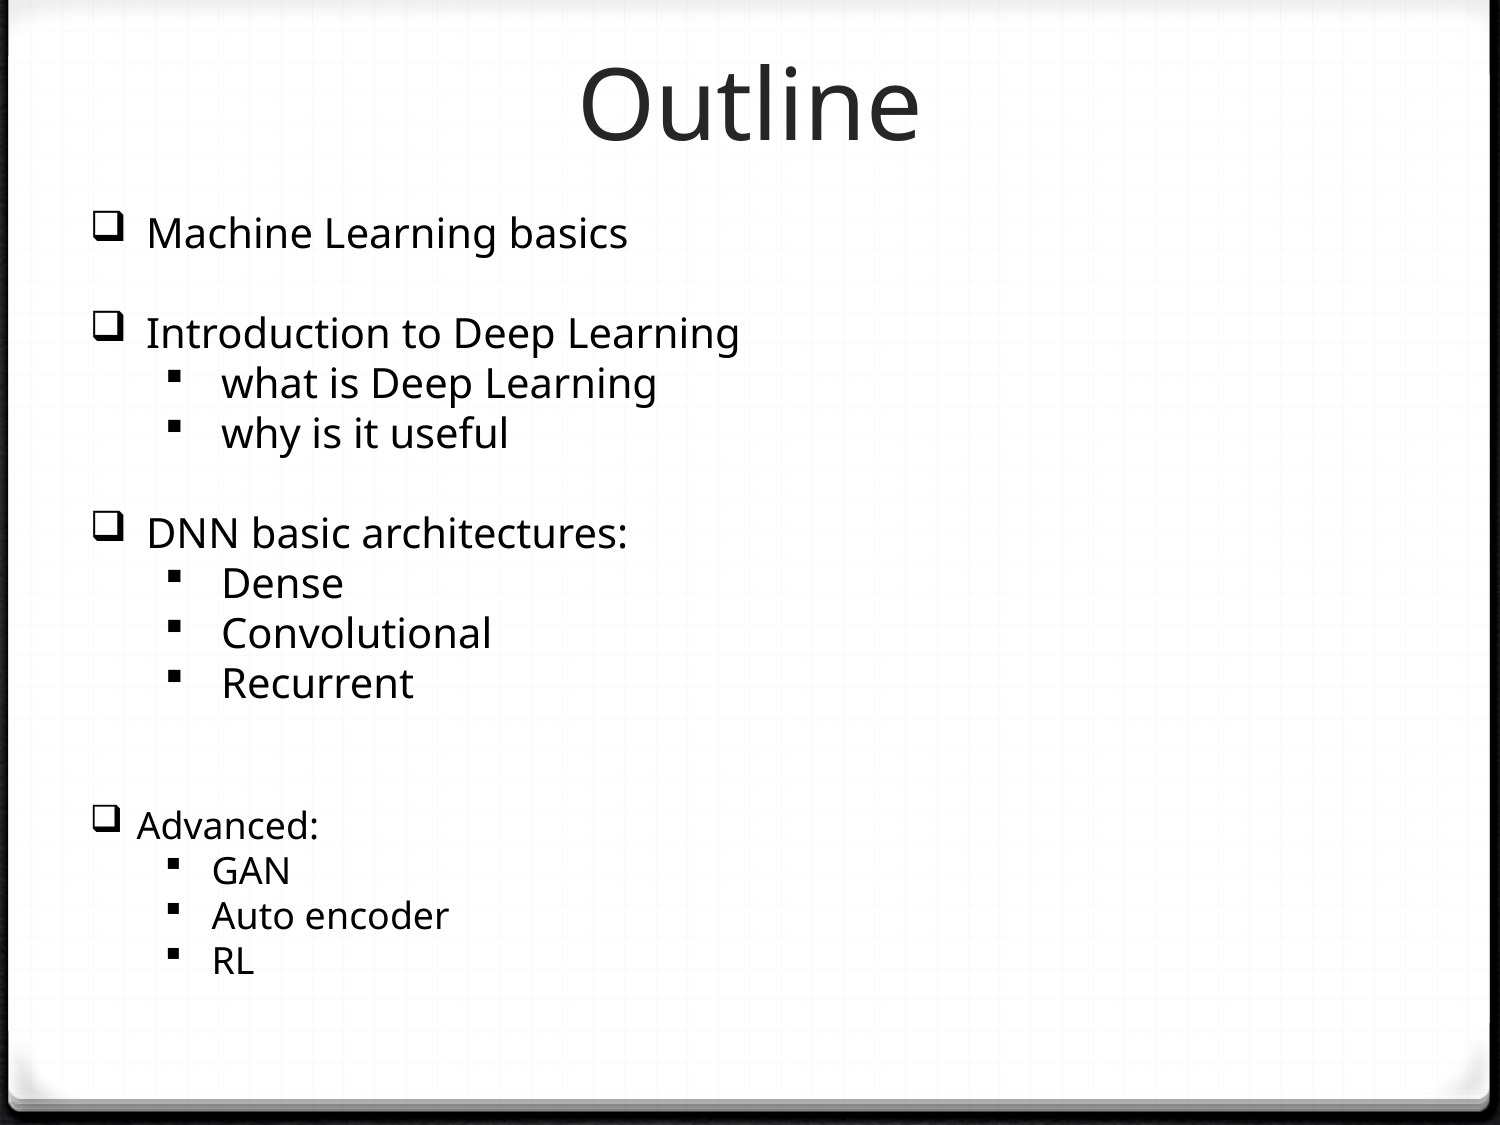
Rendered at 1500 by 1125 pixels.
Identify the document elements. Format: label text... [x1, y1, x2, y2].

title Outline [90, 29, 1410, 171]
picture [0, 0, 1500, 1125]
text_box Advanced: GAN Auto encoder RL [74, 794, 750, 989]
text_box Machine Learning basics Introduction to Deep Learning what is Deep Learning why is it useful DNN basic architectures: Dense Convolutional Recurrent [74, 199, 1425, 715]
